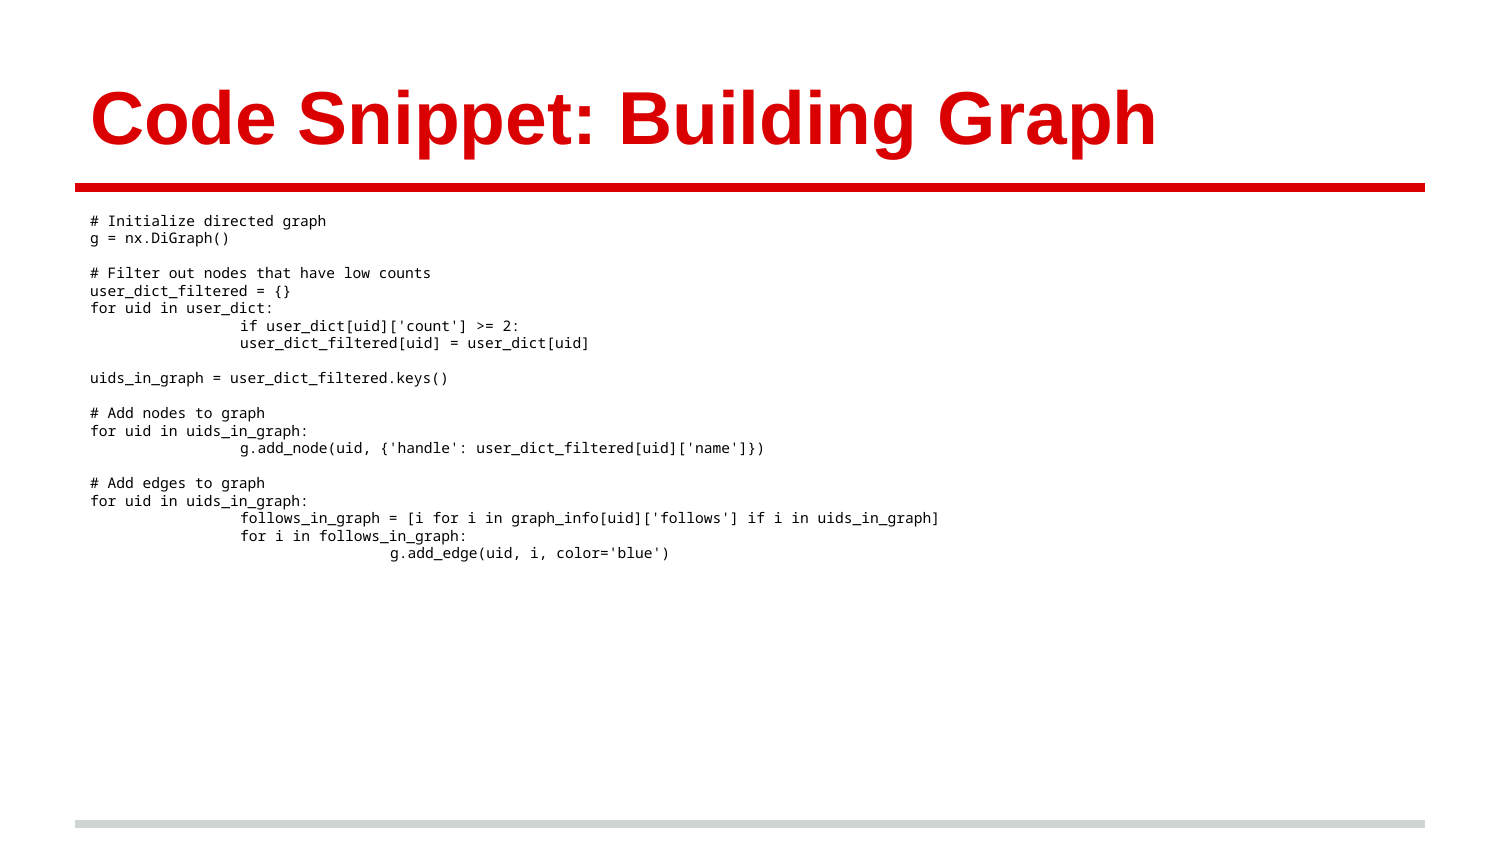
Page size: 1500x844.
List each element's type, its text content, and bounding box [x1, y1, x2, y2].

list # Initialize directed graph g = nx.DiGraph() # Filter out nodes that have low counts user_dict_filtered = {} for uid in user_dict: if user_dict[uid]['count'] >= 2: user_dict_filtered[uid] = user_dict[uid] uids_in_graph = user_dict_filtered.keys() # Add nodes to graph for uid in uids_in_graph: g.add_node(uid, {'handle': user_dict_filtered[uid]['name']}) # Add edges to graph for uid in uids_in_graph: follows_in_graph = [i for i in graph_info[uid]['follows'] if i in uids_in_graph] for i in follows_in_graph: g.add_edge(uid, i, color='blue') [75, 196, 1425, 808]
title Code Snippet: Building Graph [75, 33, 1425, 175]
